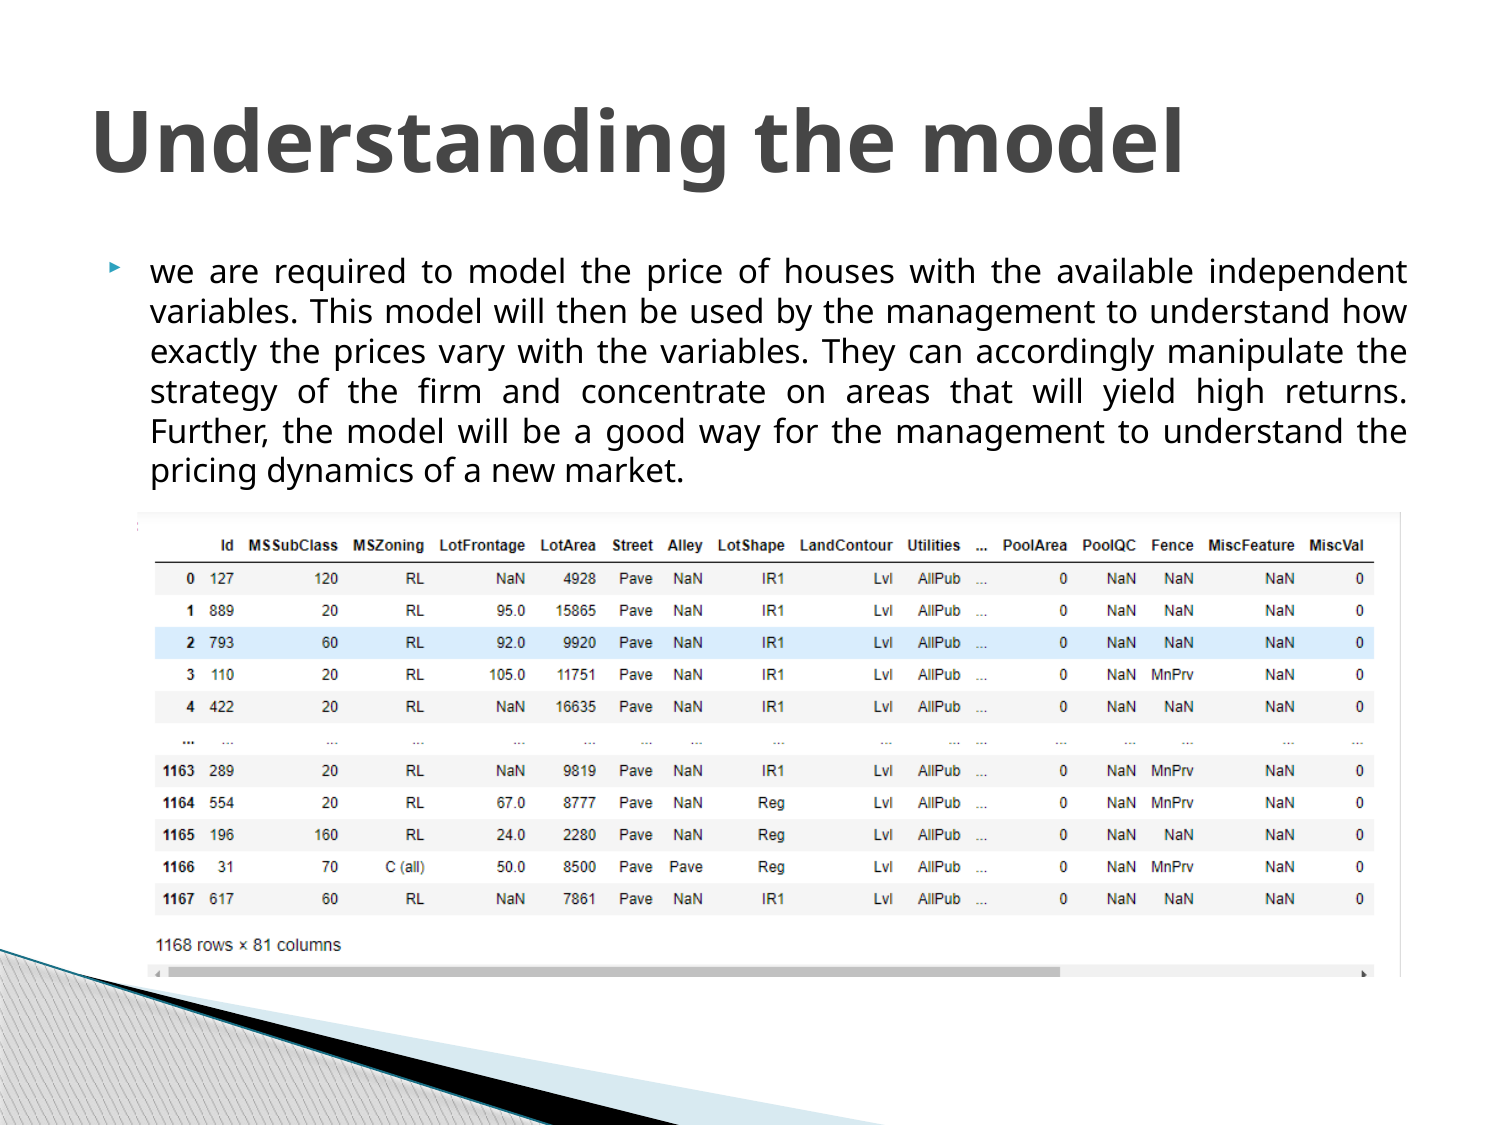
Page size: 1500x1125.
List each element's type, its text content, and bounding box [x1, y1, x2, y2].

title Understanding the model [75, 45, 1425, 233]
picture [137, 512, 1402, 977]
list we are required to model the price of houses with the available independent variables. This model will then be used by the management to understand how exactly the prices vary with the variables. They can accordingly manipulate the strategy of the firm and concentrate on areas that will yield high returns. Further, the model will be a good way for the management to understand the pricing dynamics of a new market. [75, 243, 1425, 986]
